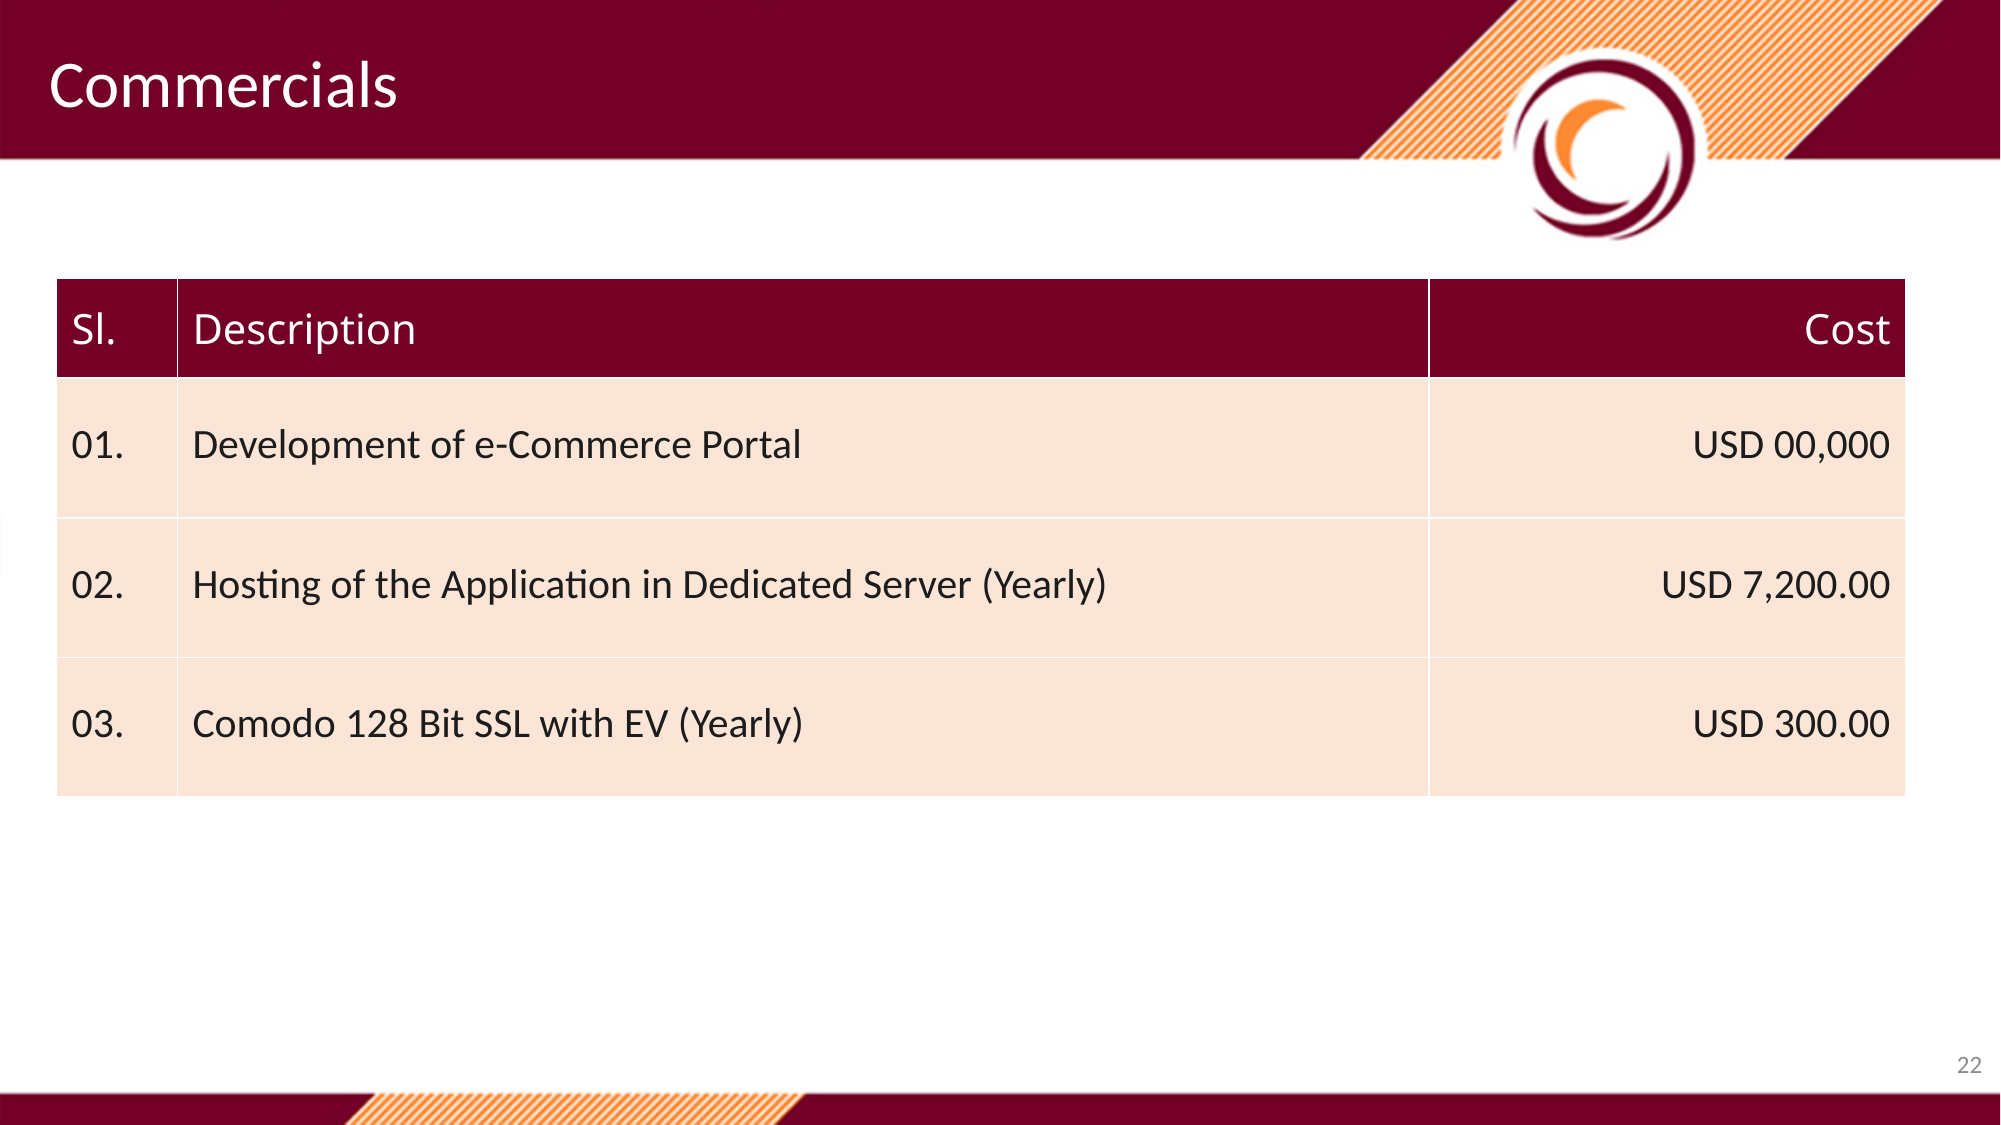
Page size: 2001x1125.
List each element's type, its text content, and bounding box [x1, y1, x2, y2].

table_header Description [178, 279, 1428, 377]
table_cell Hosting of the Application in Dedicated Server (Yearly) [178, 519, 1428, 657]
table_cell USD 7,200.00 [1430, 519, 1905, 657]
table_cell USD 00,000 [1430, 379, 1905, 517]
table_cell USD 300.00 [1430, 658, 1905, 796]
text_box Commercials [34, 42, 1537, 125]
table_cell 02. [57, 519, 177, 657]
table_header Cost [1430, 279, 1905, 377]
table_cell Development of e-Commerce Portal [178, 379, 1428, 517]
table_cell Comodo 128 Bit SSL with EV (Yearly) [178, 658, 1428, 796]
table_header Sl. [57, 279, 177, 377]
slide_number 22 [1547, 1033, 1998, 1094]
picture [0, 0, 2001, 1125]
table_cell 01. [57, 379, 177, 517]
table_cell 03. [57, 658, 177, 796]
